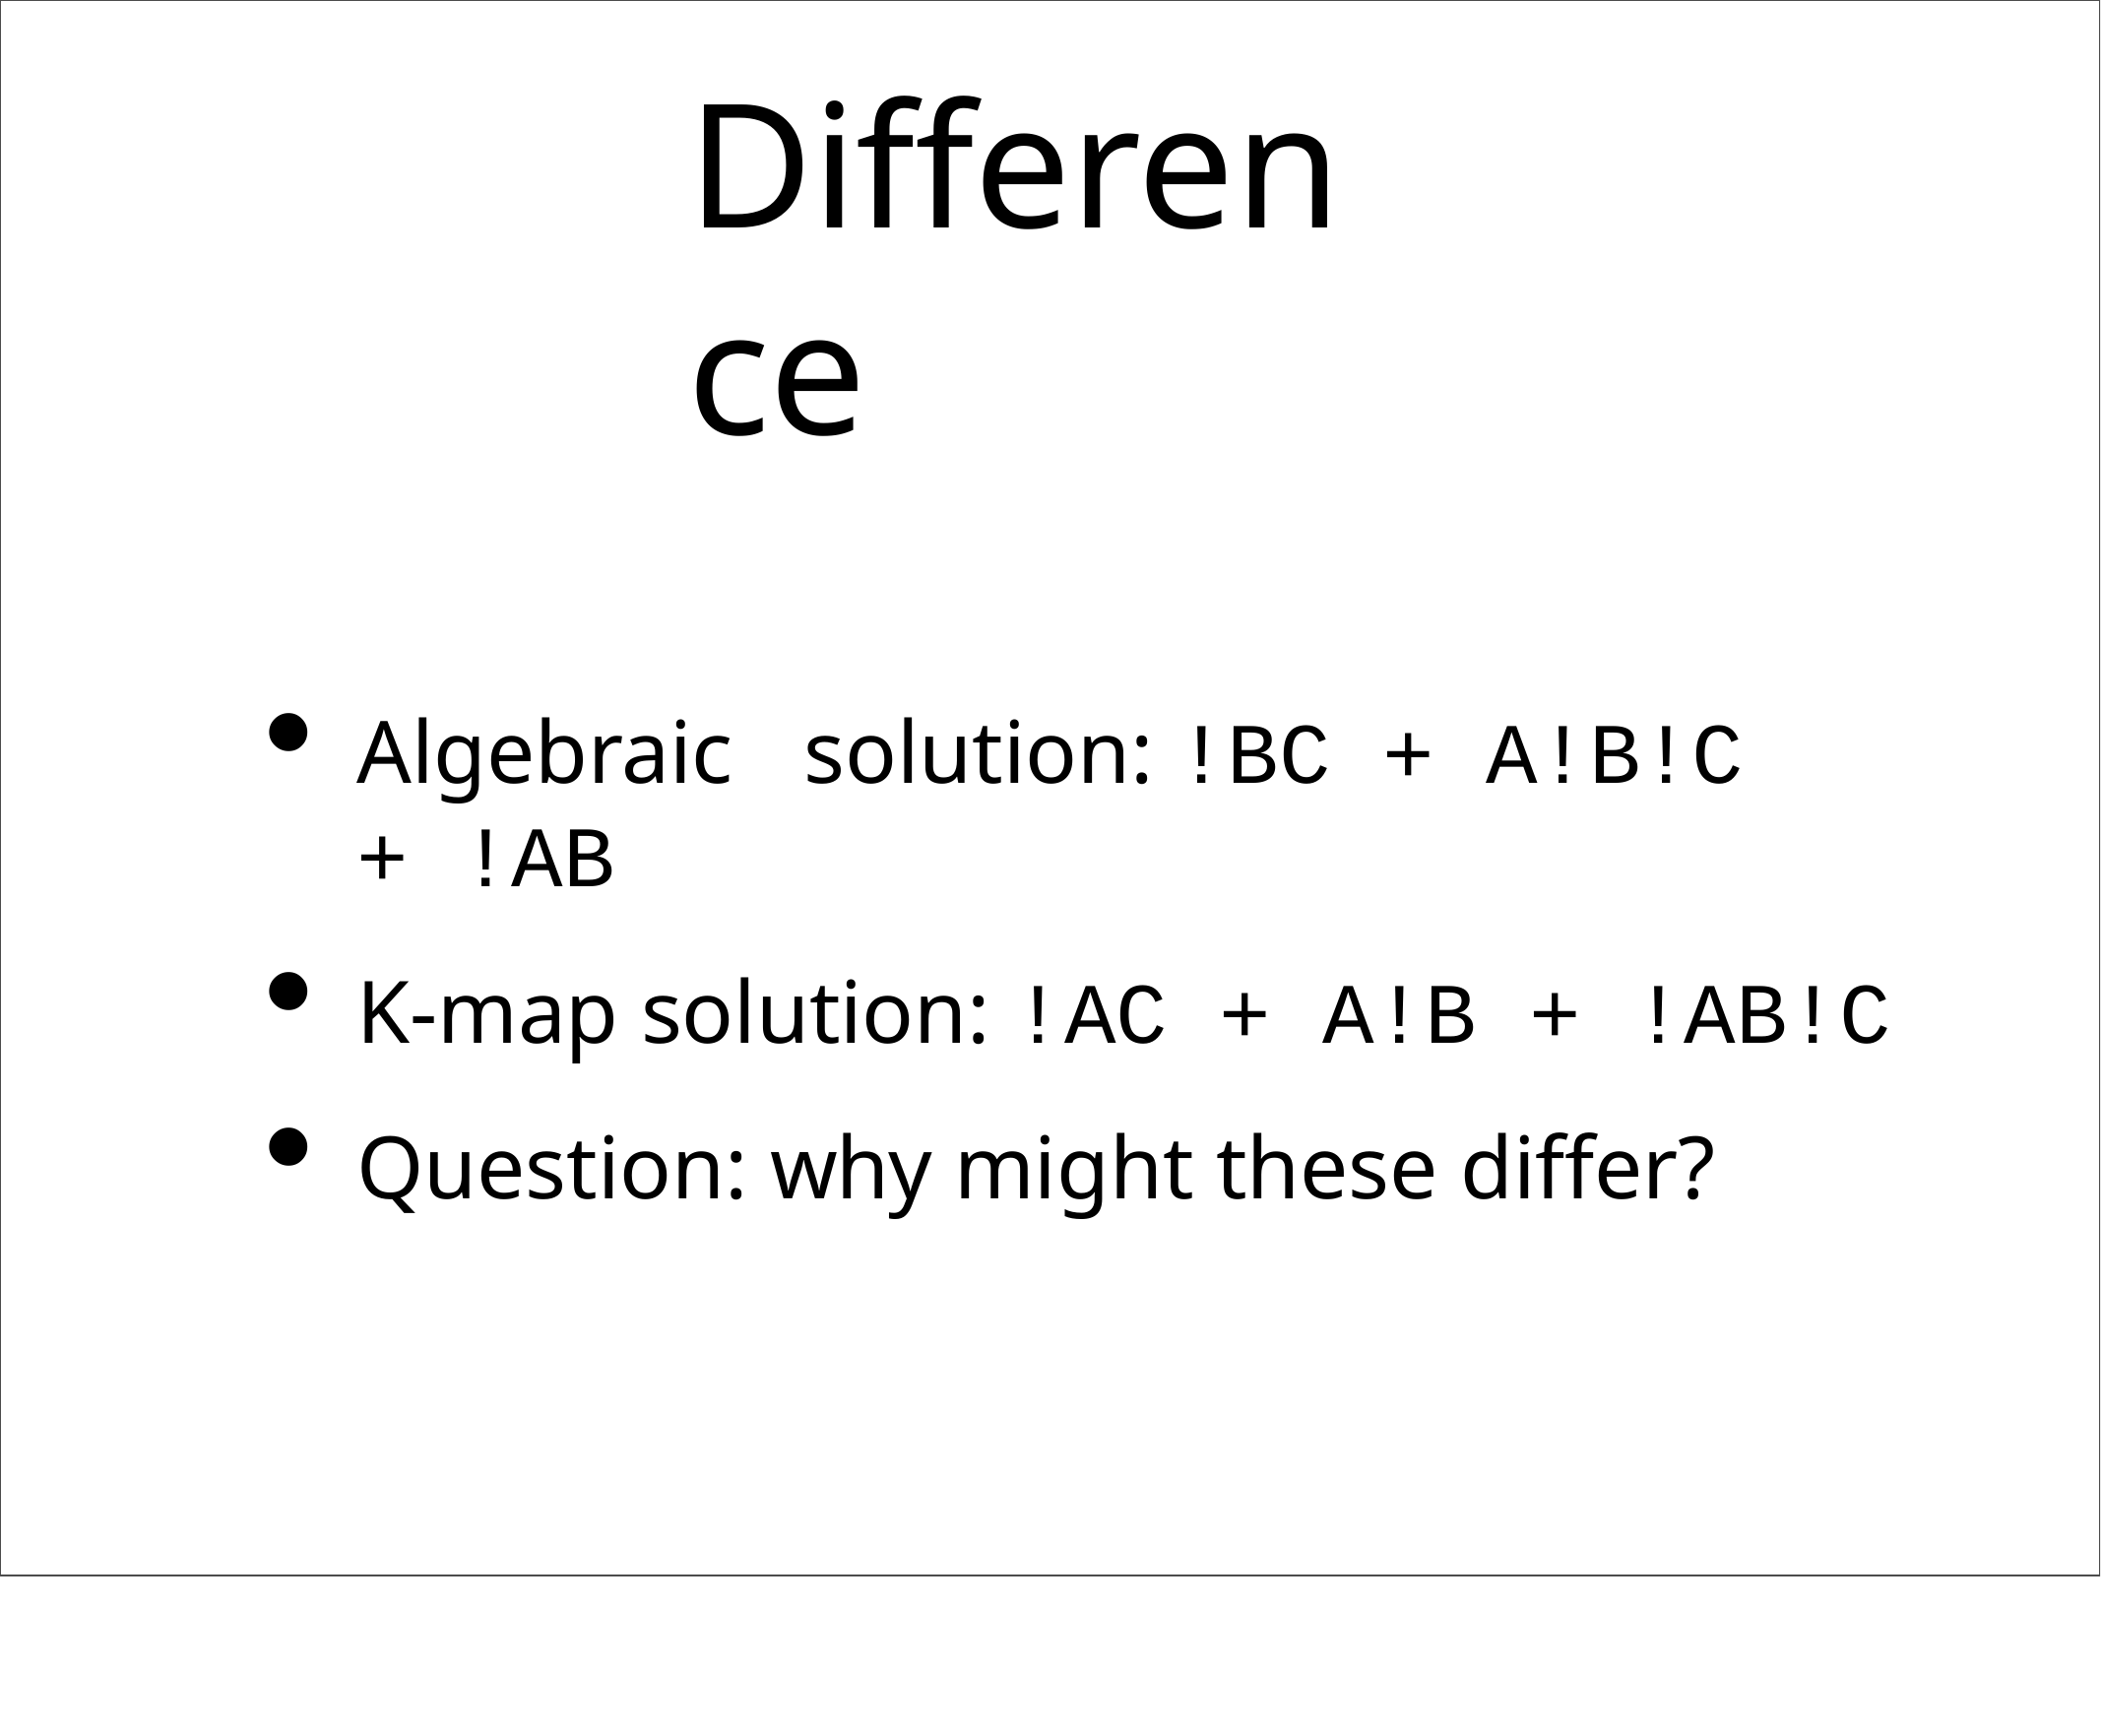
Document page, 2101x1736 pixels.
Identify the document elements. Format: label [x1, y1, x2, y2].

text_box [0, 0, 2101, 1575]
